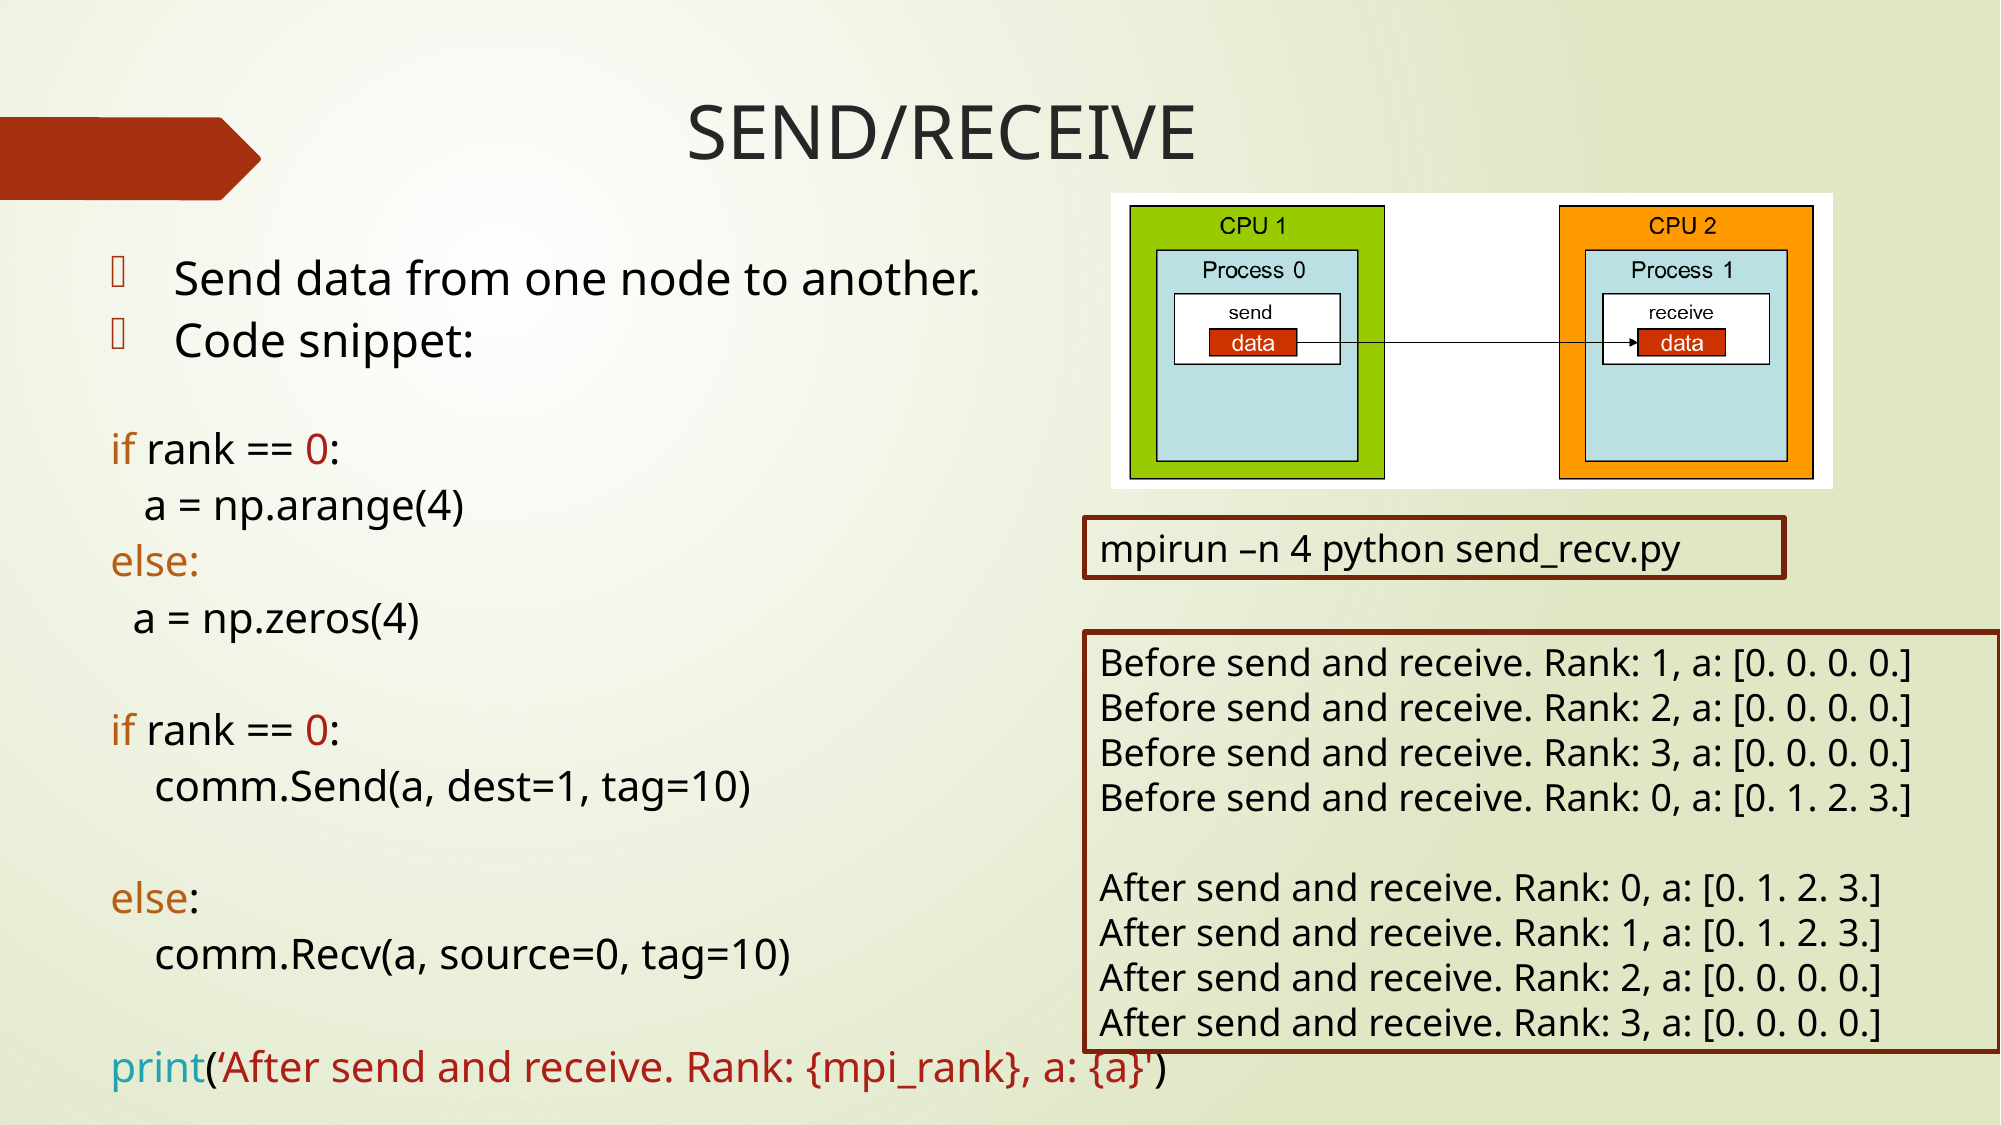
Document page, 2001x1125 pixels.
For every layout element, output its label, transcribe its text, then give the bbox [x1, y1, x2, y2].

text_box mpirun –n 4 python send_recv.py [1084, 517, 1784, 578]
picture [1110, 193, 1833, 489]
text_box Before send and receive. Rank: 1, a: [0. 0. 0. 0.] Before send and receive. Rank: 2, a: [0. 0. 0. 0.] Before send and receive. Rank: 3, a: [0. 0. 0. 0.] Before send and receive. Rank: 0, a: [0. 1. 2. 3.] After send and receive. Rank: 0, a: [0. 1. 2. 3.] After send and receive. Rank: 1, a: [0. 1. 2. 3.] After send and receive. Rank: 2, a: [0. 0. 0. 0.] After send and receive. Rank: 3, a: [0. 0. 0. 0.] [1084, 631, 2000, 1052]
list Send data from one node to another. Code snippet: if rank == 0: a = np.arange(4) else: a = np.zeros(4) if rank == 0: comm.Send(a, dest=1, tag=10) else: comm.Recv(a, source=0, tag=10) print(‘After send and receive. Rank: {mpi_rank}, a: {a}') [95, 241, 1754, 1114]
title SEND/RECEIVE [211, 77, 1674, 241]
